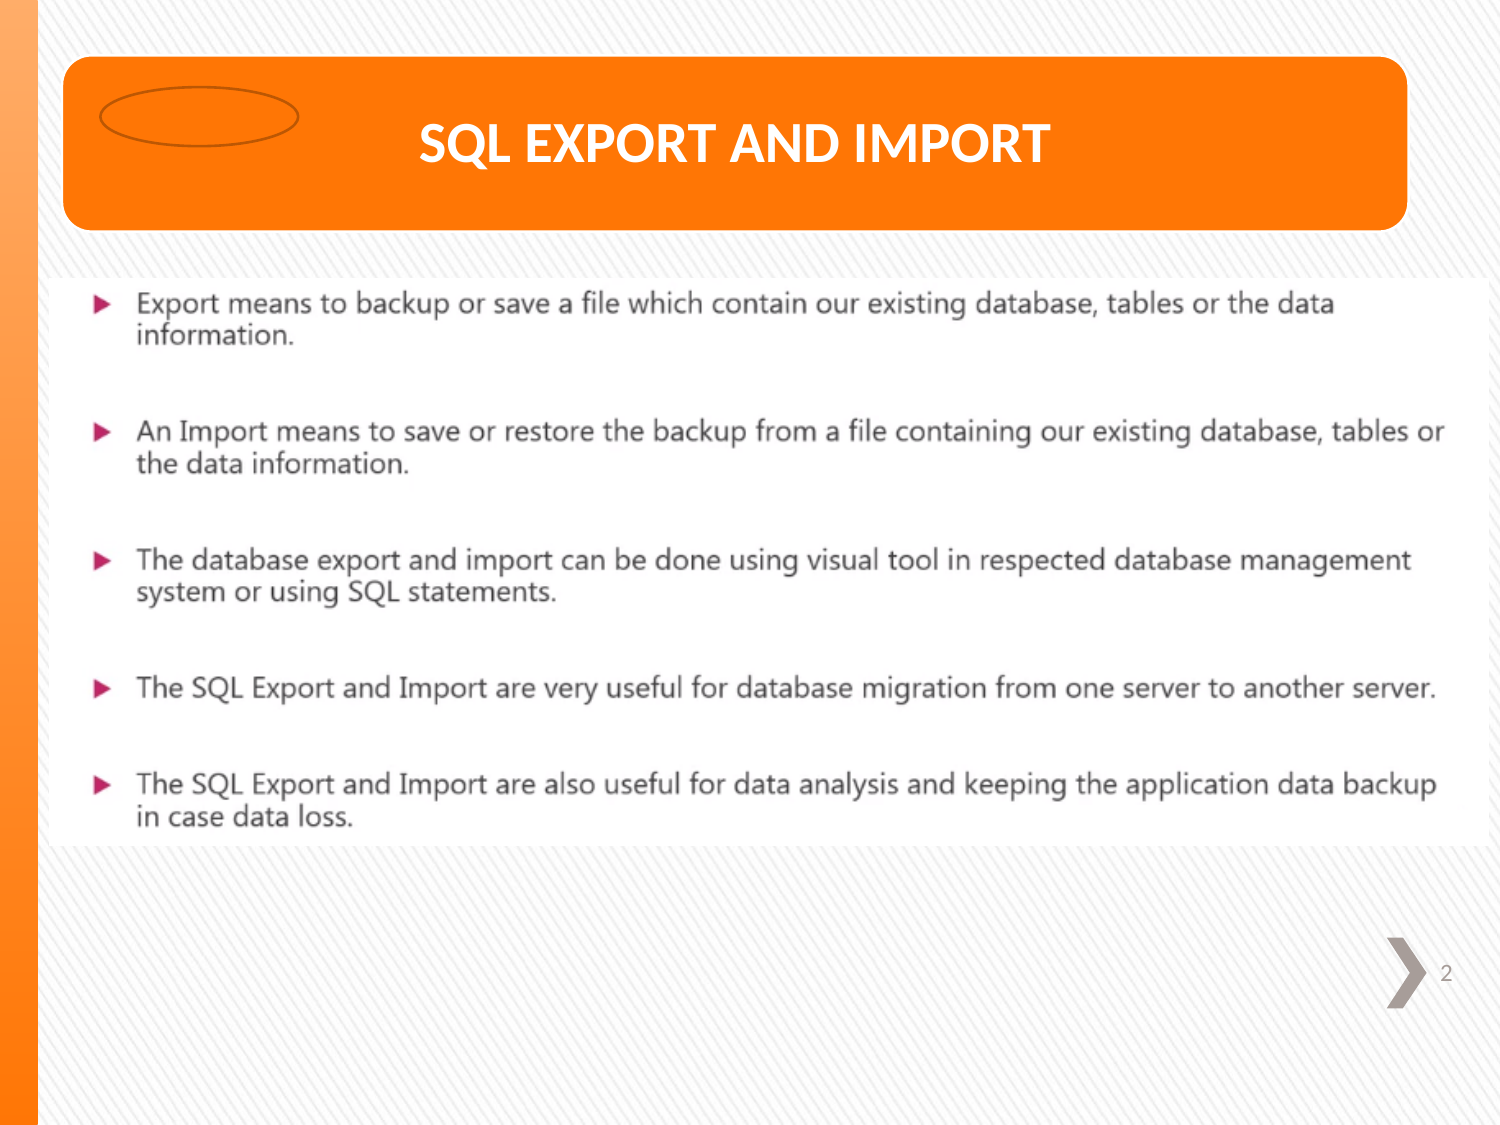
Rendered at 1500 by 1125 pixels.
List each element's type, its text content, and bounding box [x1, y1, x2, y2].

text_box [61, 55, 1409, 232]
picture [37, 0, 1500, 1125]
slide_number 2 [1425, 941, 1488, 1002]
